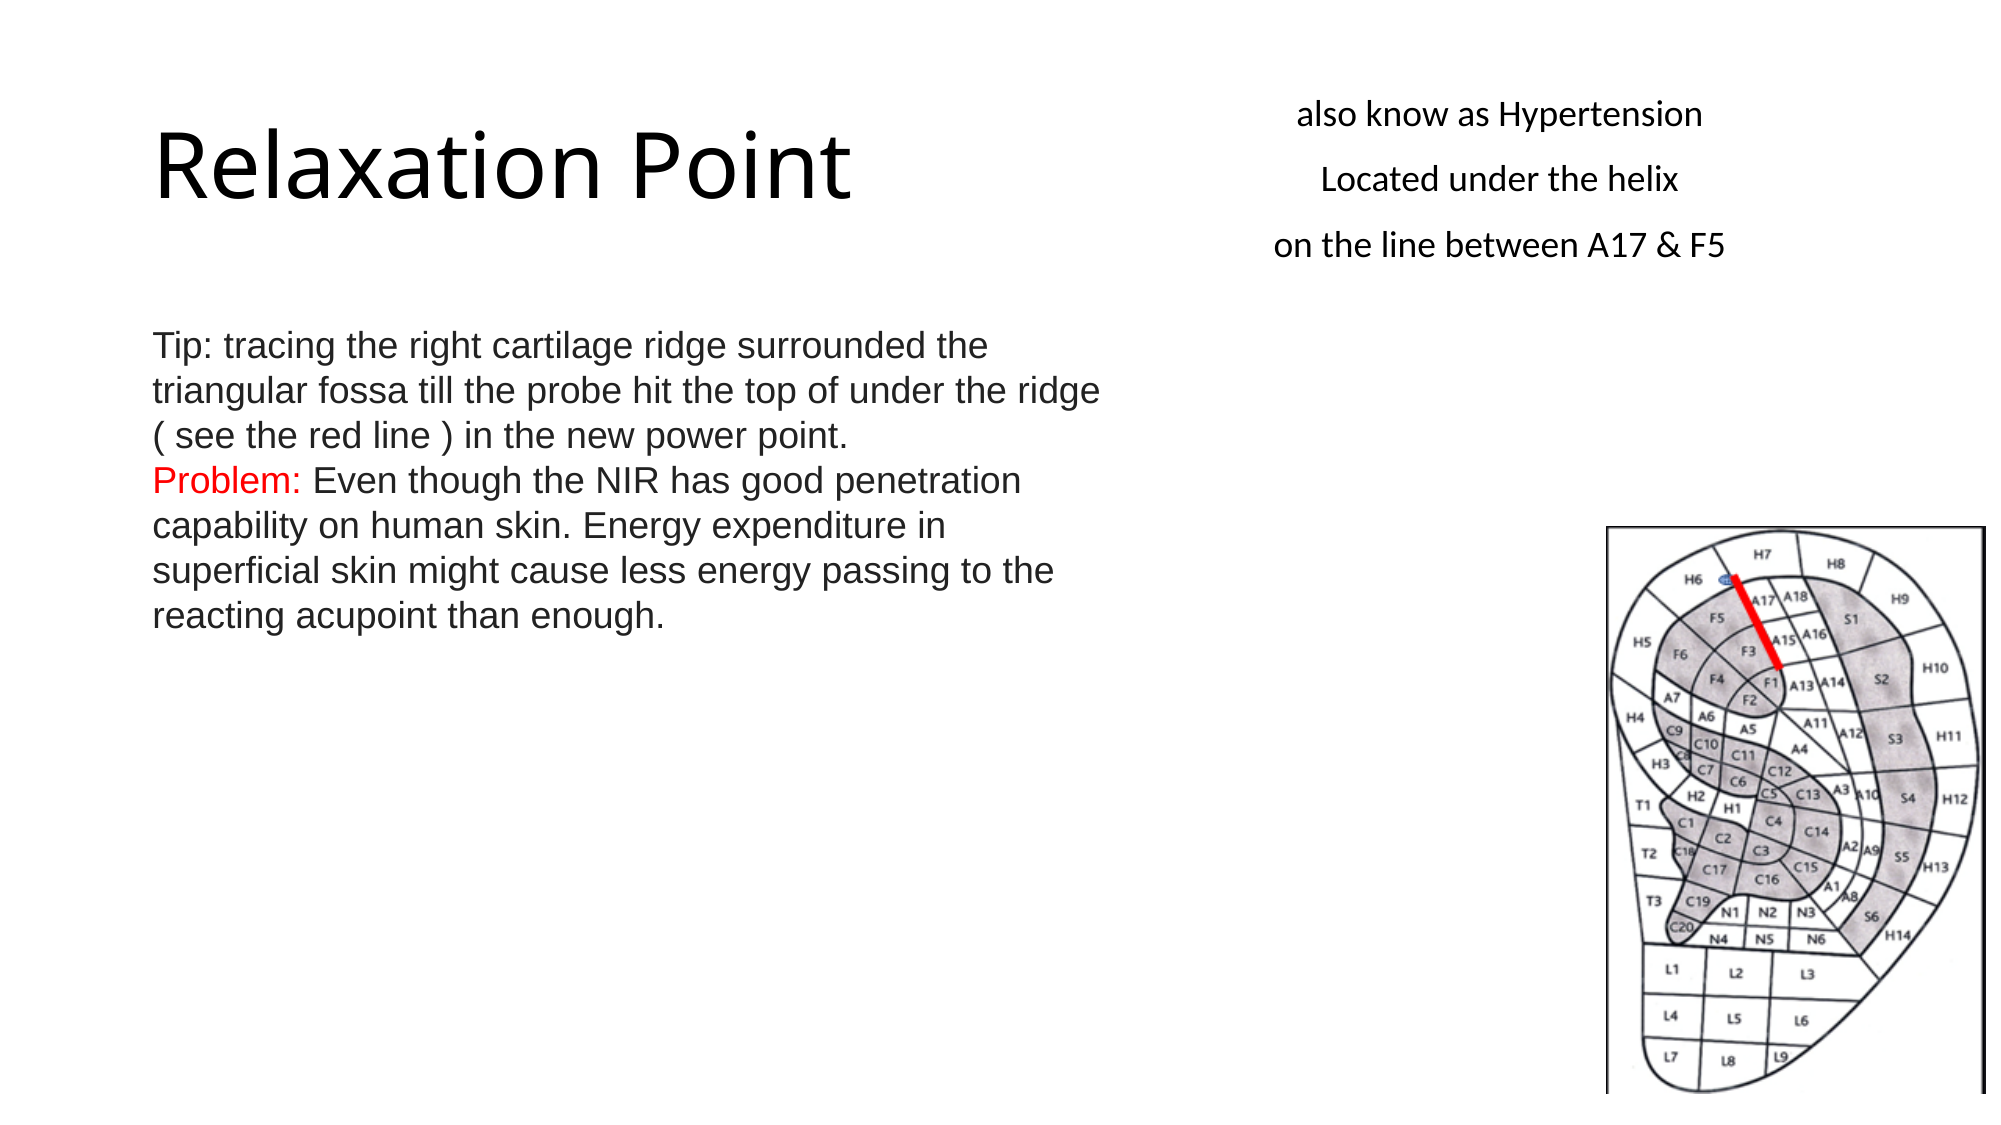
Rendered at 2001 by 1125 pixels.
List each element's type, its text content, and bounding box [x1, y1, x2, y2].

picture [1606, 526, 1986, 1094]
text_box Tip: tracing the right cartilage ridge surrounded the triangular fossa till the probe hit the top of under the ridge ( see the red line ) in the new power point. Problem: Even though the NIR has good penetration capability on human skin. Energy expenditure in superficial skin might cause less energy passing to the reacting acupoint than enough. [137, 314, 1138, 734]
title Relaxation Point [137, 59, 1863, 278]
text_box also know as Hypertension Located under the helix on the line between A17 & F5 [1000, 81, 2000, 363]
